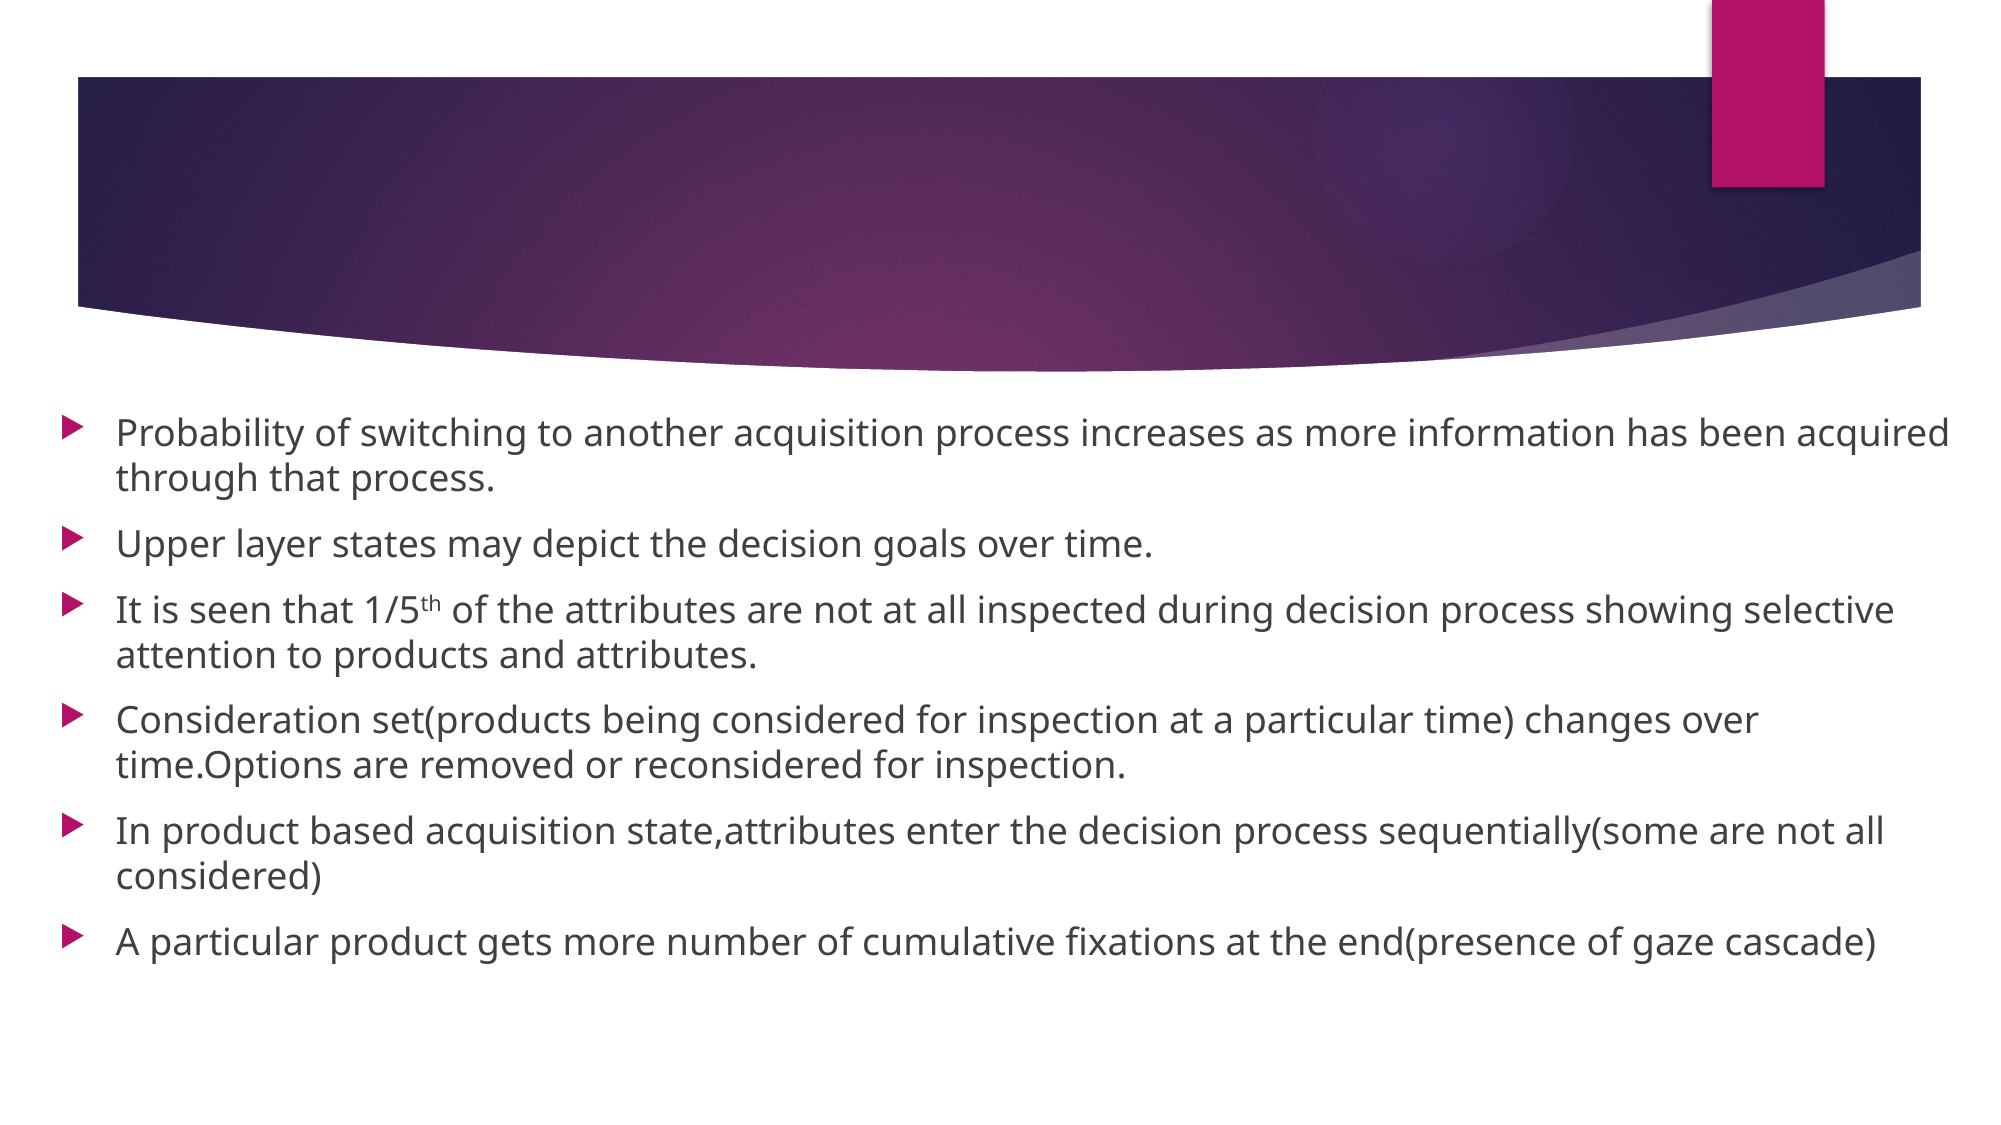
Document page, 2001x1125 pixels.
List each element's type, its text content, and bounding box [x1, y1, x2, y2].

list Probability of switching to another acquisition process increases as more information has been acquired through that process. Upper layer states may depict the decision goals over time. It is seen that 1/5th of the attributes are not at all inspected during decision process showing selective attention to products and attributes. Consideration set(products being considered for inspection at a particular time) changes over time.Options are removed or reconsidered for inspection. In product based acquisition state,attributes enter the decision process sequentially(some are not all considered) A particular product gets more number of cumulative fixations at the end(presence of gaze cascade) [44, 401, 2000, 1090]
